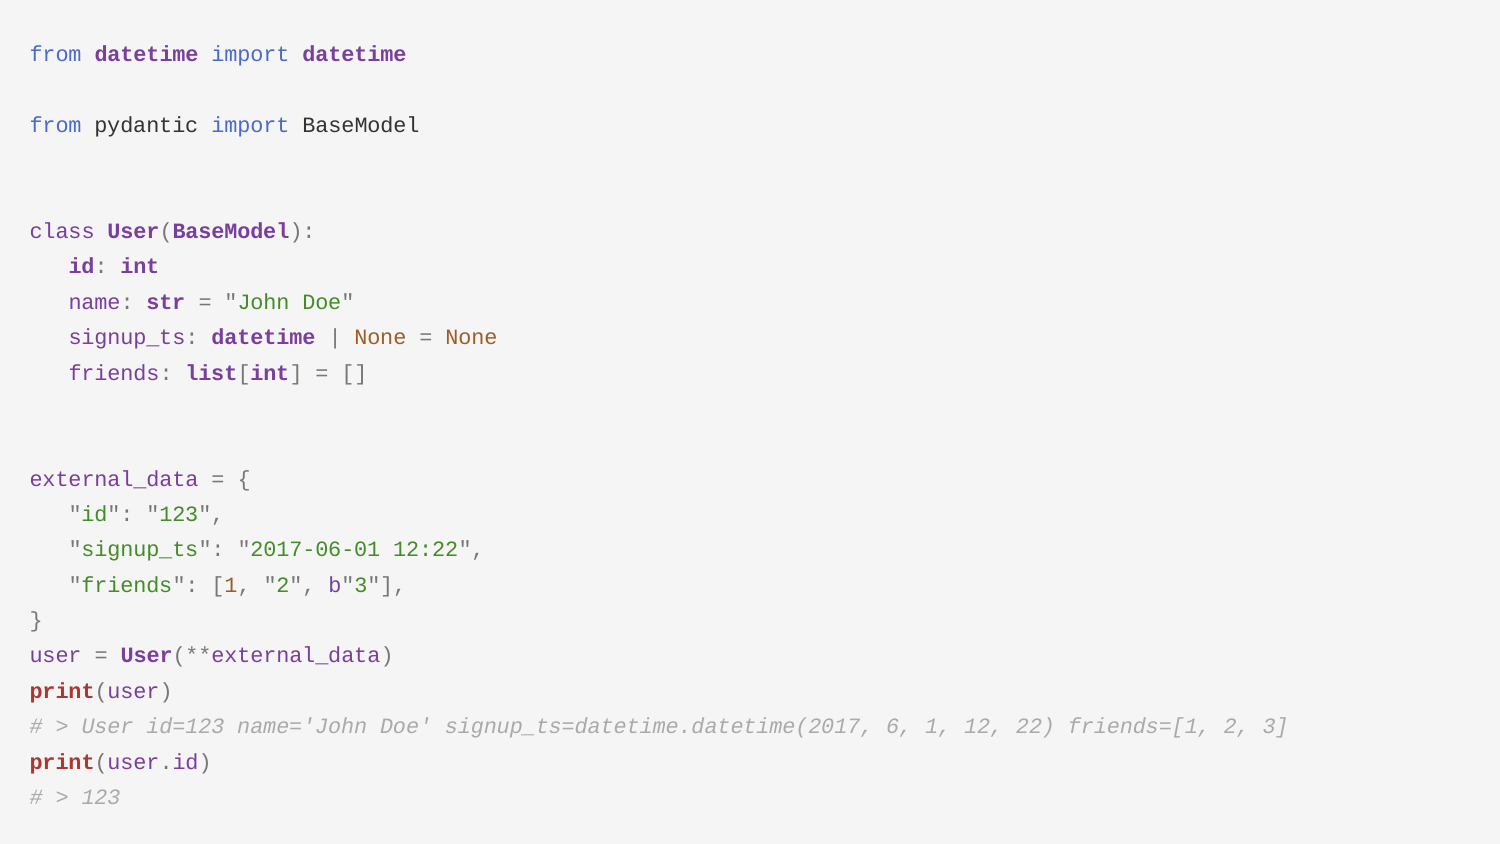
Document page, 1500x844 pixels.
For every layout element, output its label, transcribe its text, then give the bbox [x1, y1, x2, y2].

text_box from datetime import datetime from pydantic import BaseModel class User(BaseModel): id: int name: str = "John Doe" signup_ts: datetime | None = None friends: list[int] = [] external_data = { "id": "123", "signup_ts": "2017-06-01 12:22", "friends": [1, "2", b"3"], } user = User(**external_data) print(user) # > User id=123 name='John Doe' signup_ts=datetime.datetime(2017, 6, 1, 12, 22) friends=[1, 2, 3] print(user.id) # > 123 [14, 15, 1500, 824]
